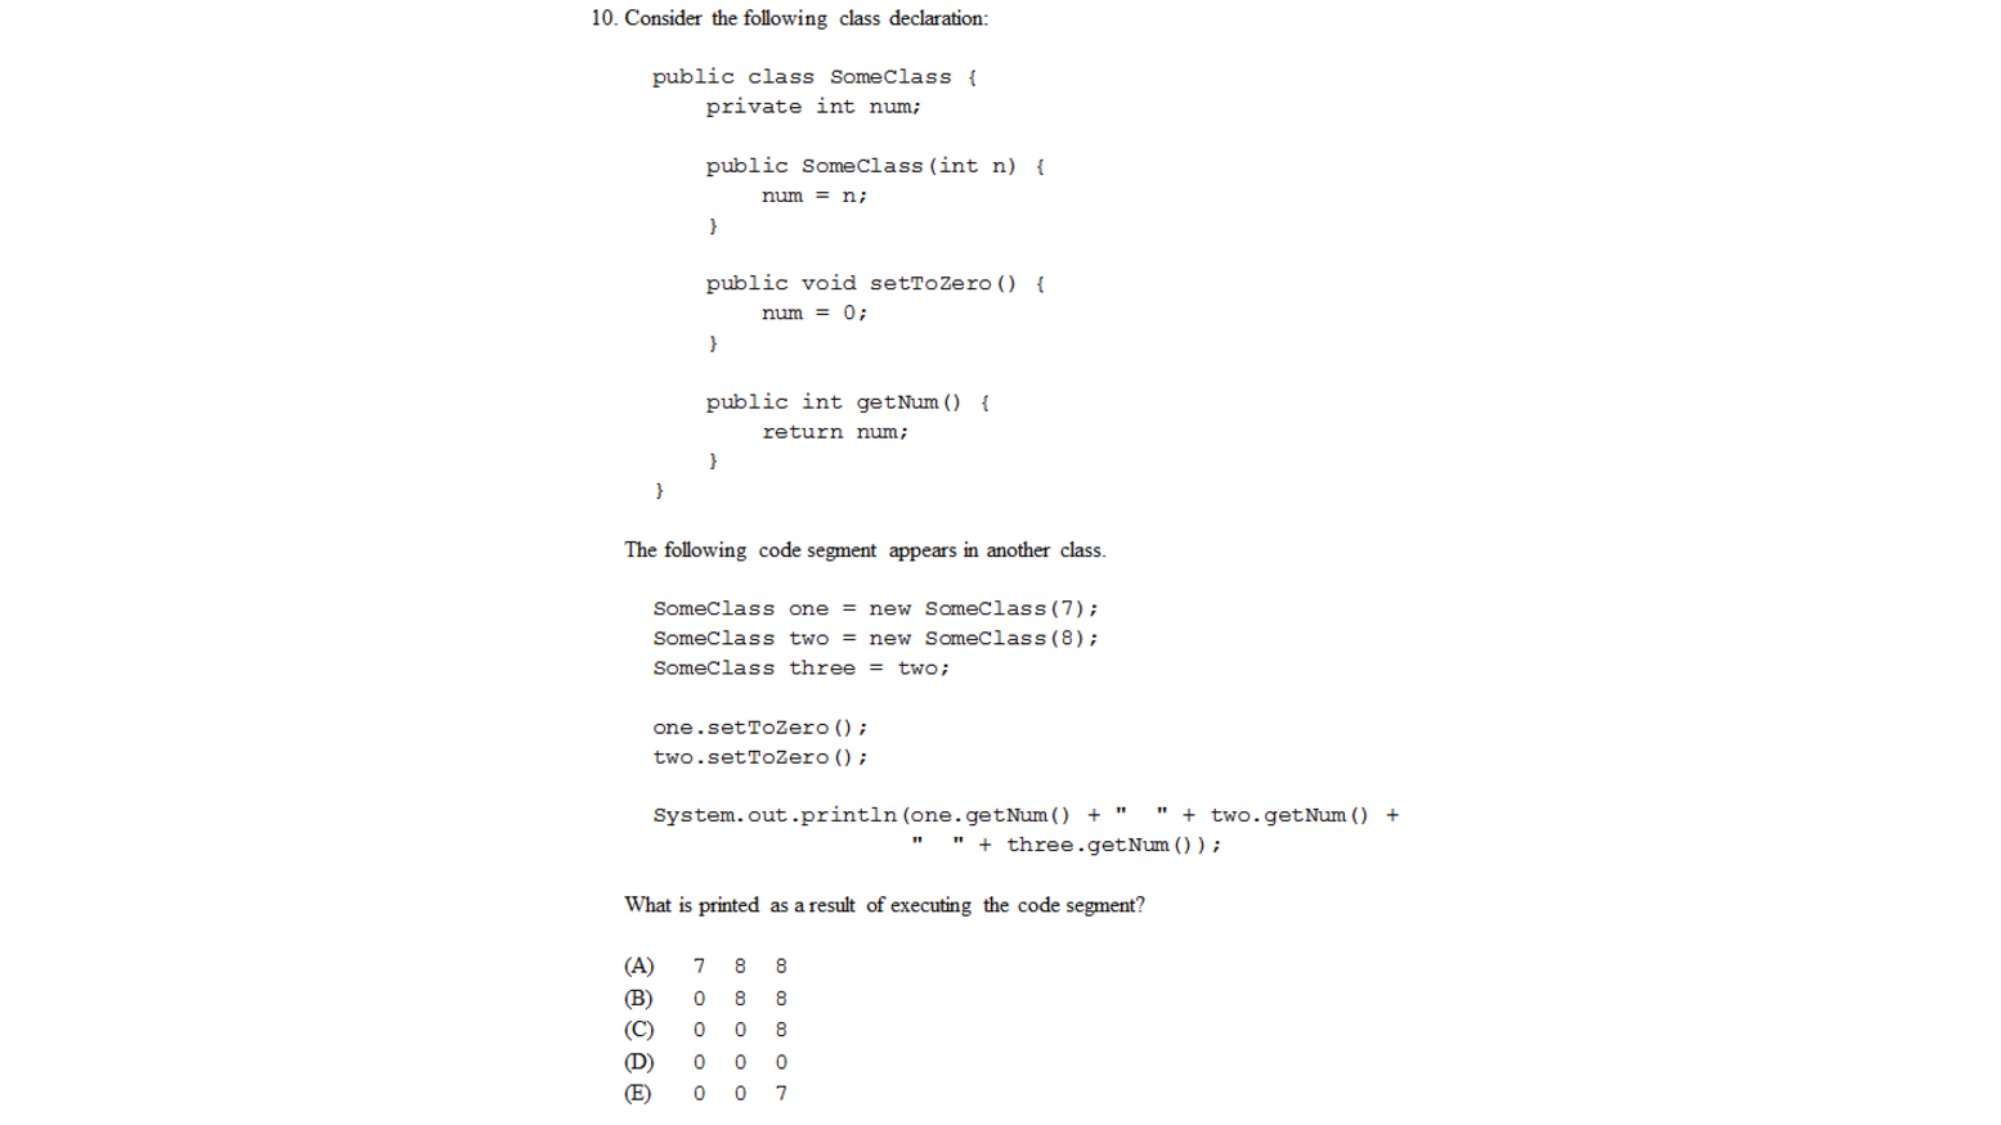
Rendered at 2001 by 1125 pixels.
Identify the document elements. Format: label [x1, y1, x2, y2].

picture [583, 0, 1417, 1125]
